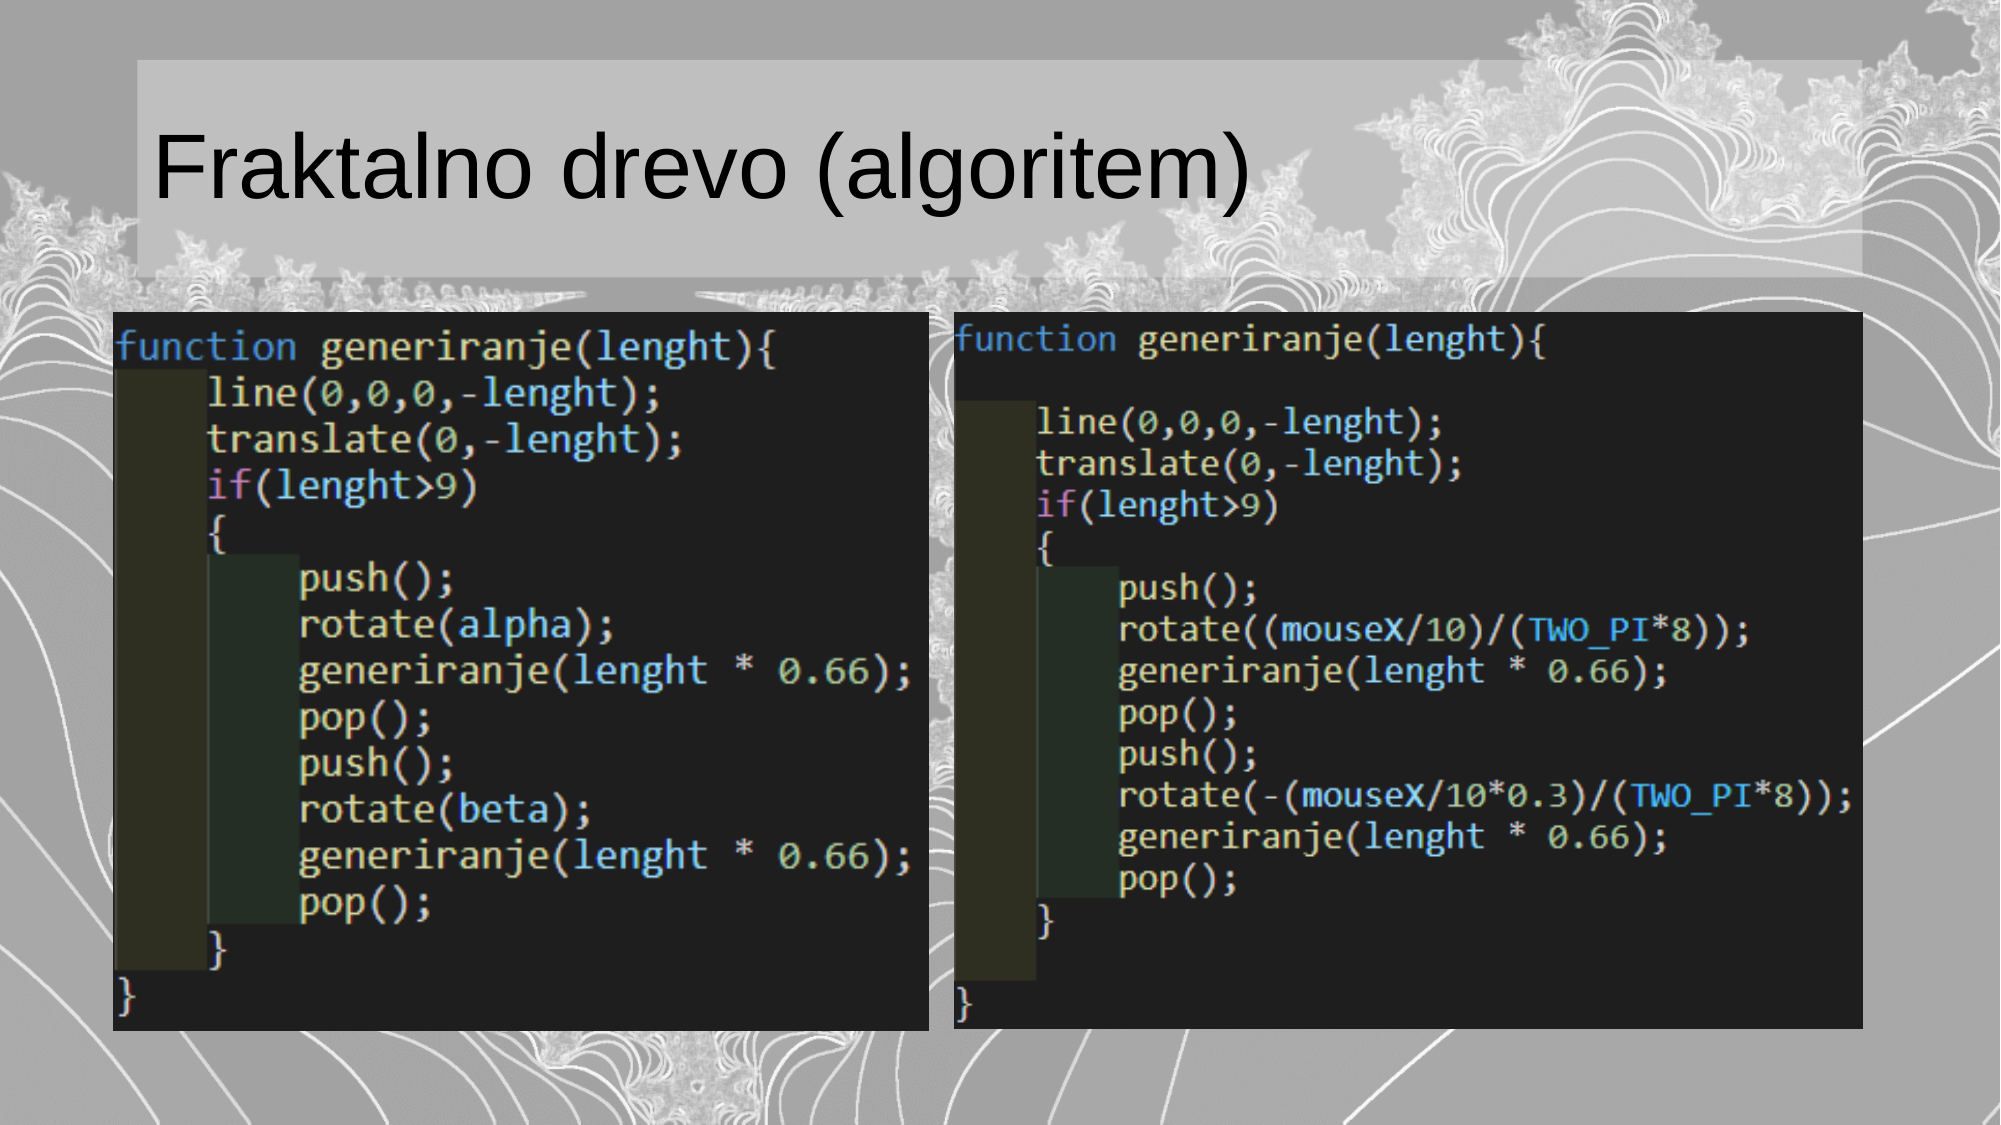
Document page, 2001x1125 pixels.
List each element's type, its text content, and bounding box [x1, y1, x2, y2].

title Fraktalno drevo (algoritem) [137, 59, 1863, 278]
picture [113, 312, 929, 1031]
picture [954, 312, 1863, 1029]
